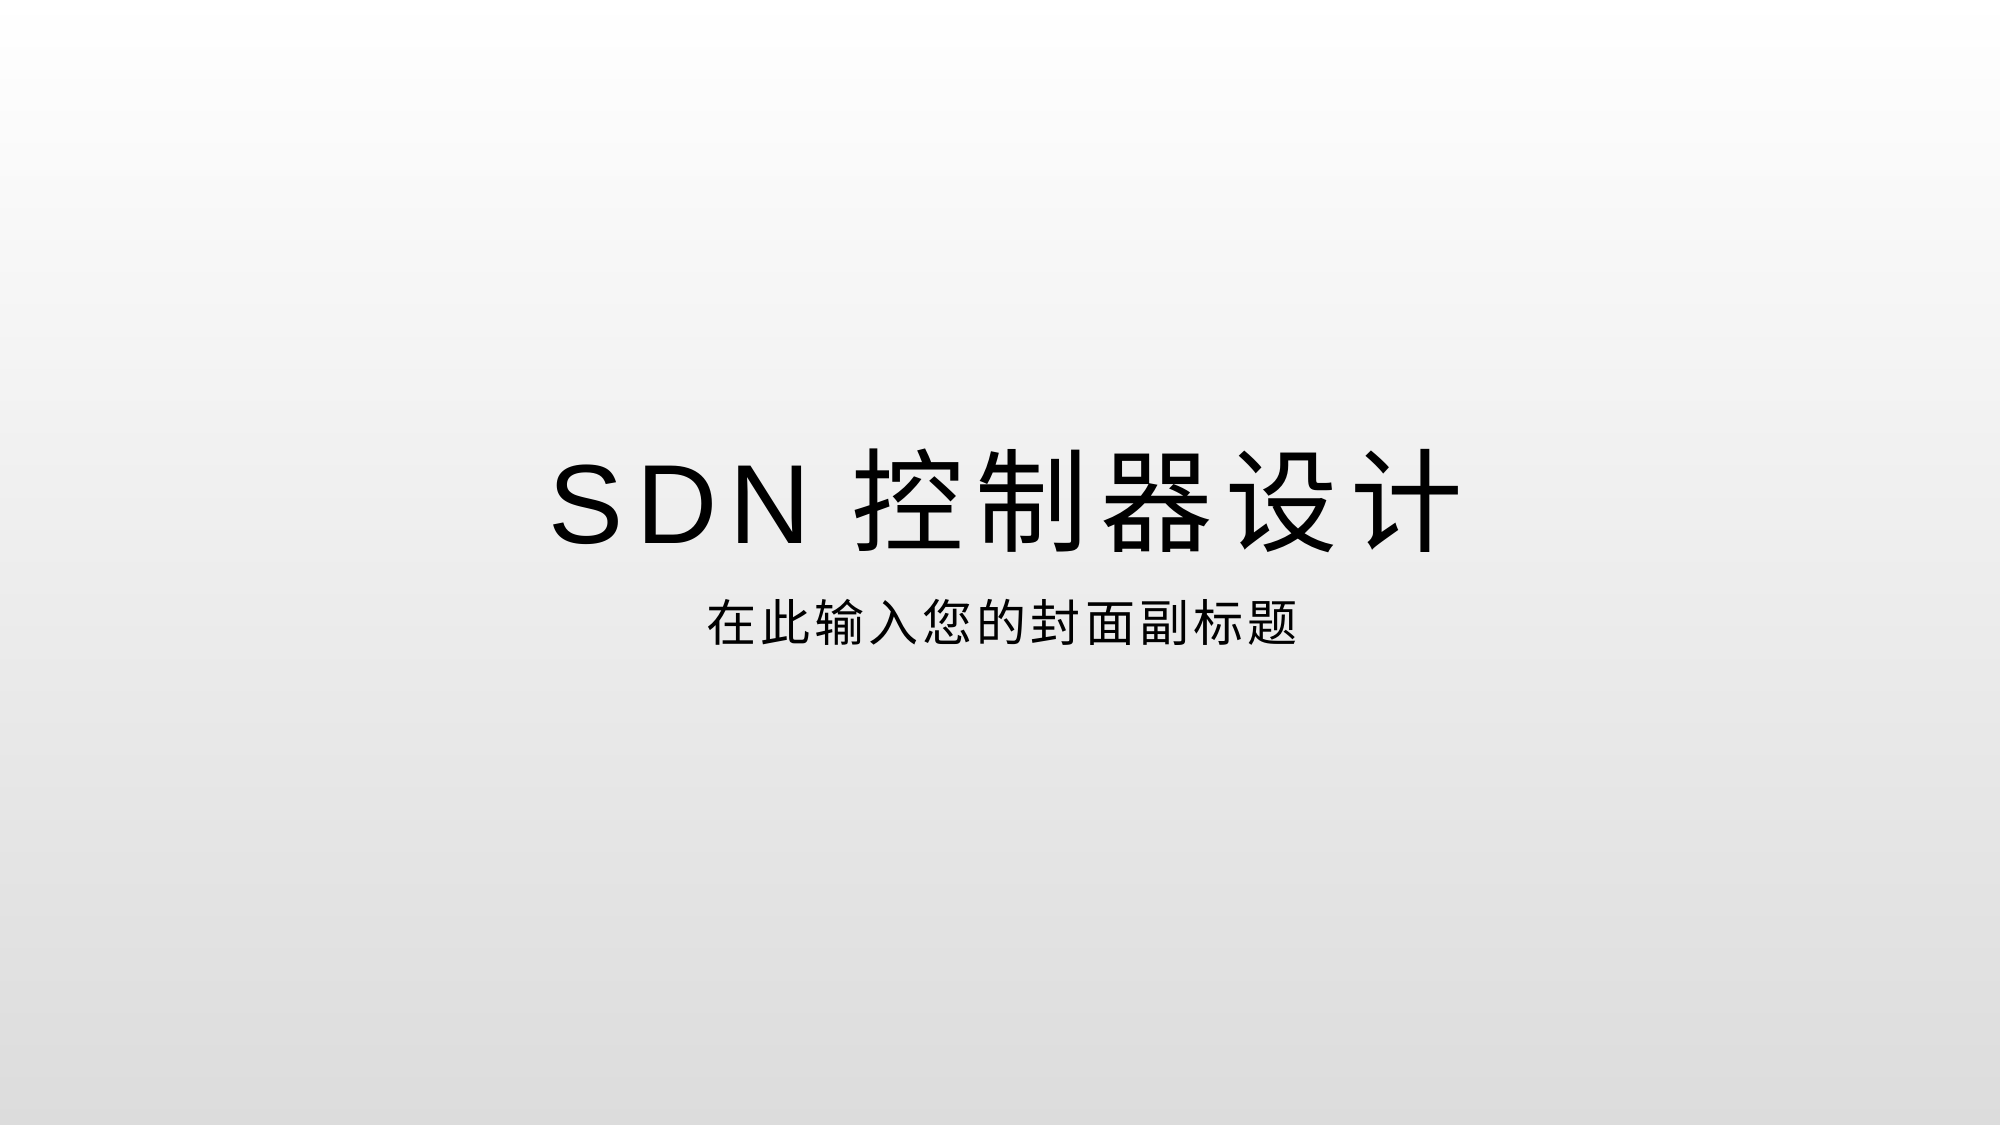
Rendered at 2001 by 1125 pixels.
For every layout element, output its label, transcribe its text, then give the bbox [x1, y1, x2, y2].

title SDN控制器设计 [109, 424, 1891, 573]
subtitle 在此输入您的封面副标题 [109, 585, 1891, 741]
